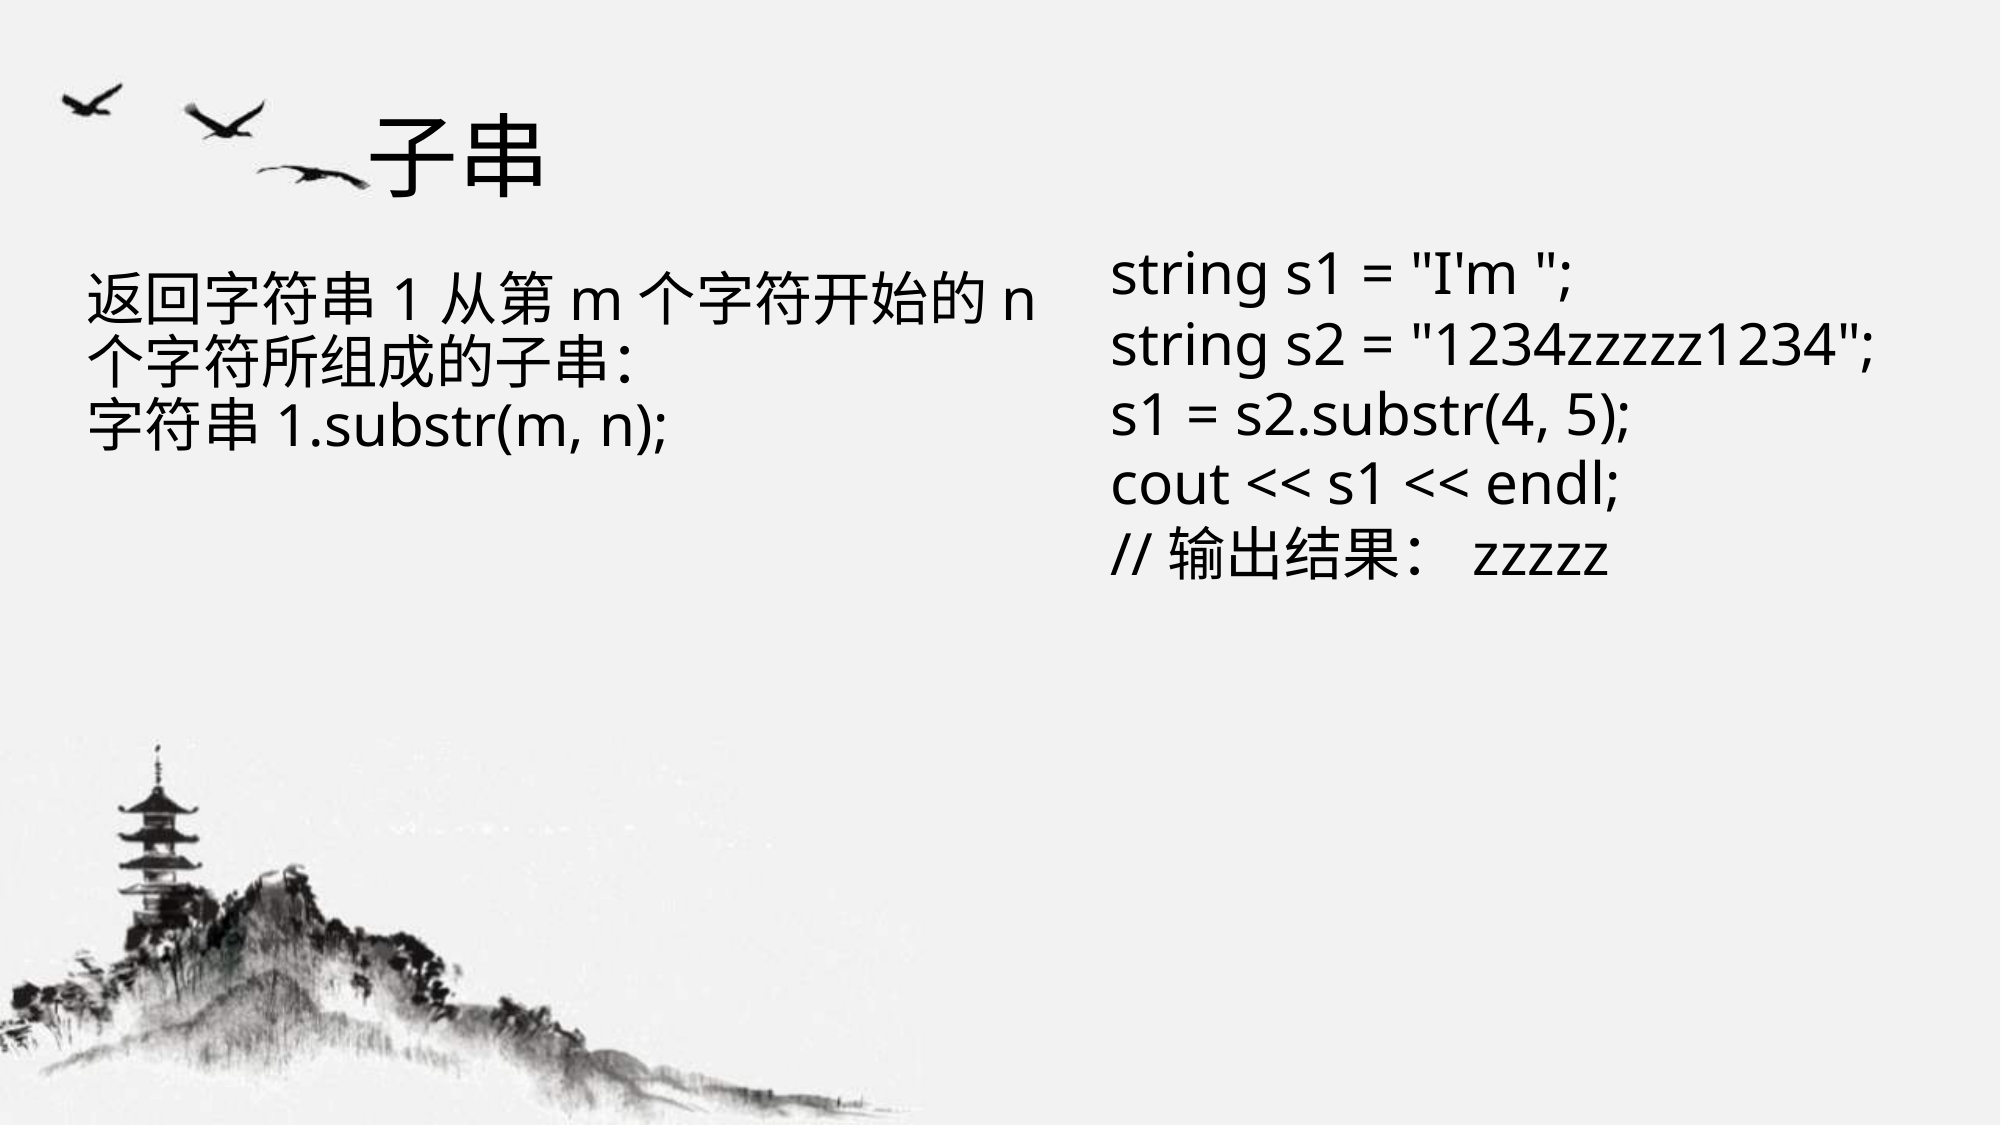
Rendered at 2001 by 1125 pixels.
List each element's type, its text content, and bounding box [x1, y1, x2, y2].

list 返回字符串1从第m个字符开始的n个字符所组成的子串： 字符串1.substr(m, n); [71, 262, 1095, 496]
title 子串 [351, 51, 2000, 262]
picture [0, 0, 2001, 1125]
text_box string s1 = "I'm "; string s2 = "1234zzzzz1234"; s1 = s2.substr(4, 5); cout << s1 << endl; //输出结果：zzzzz [1095, 229, 2000, 594]
